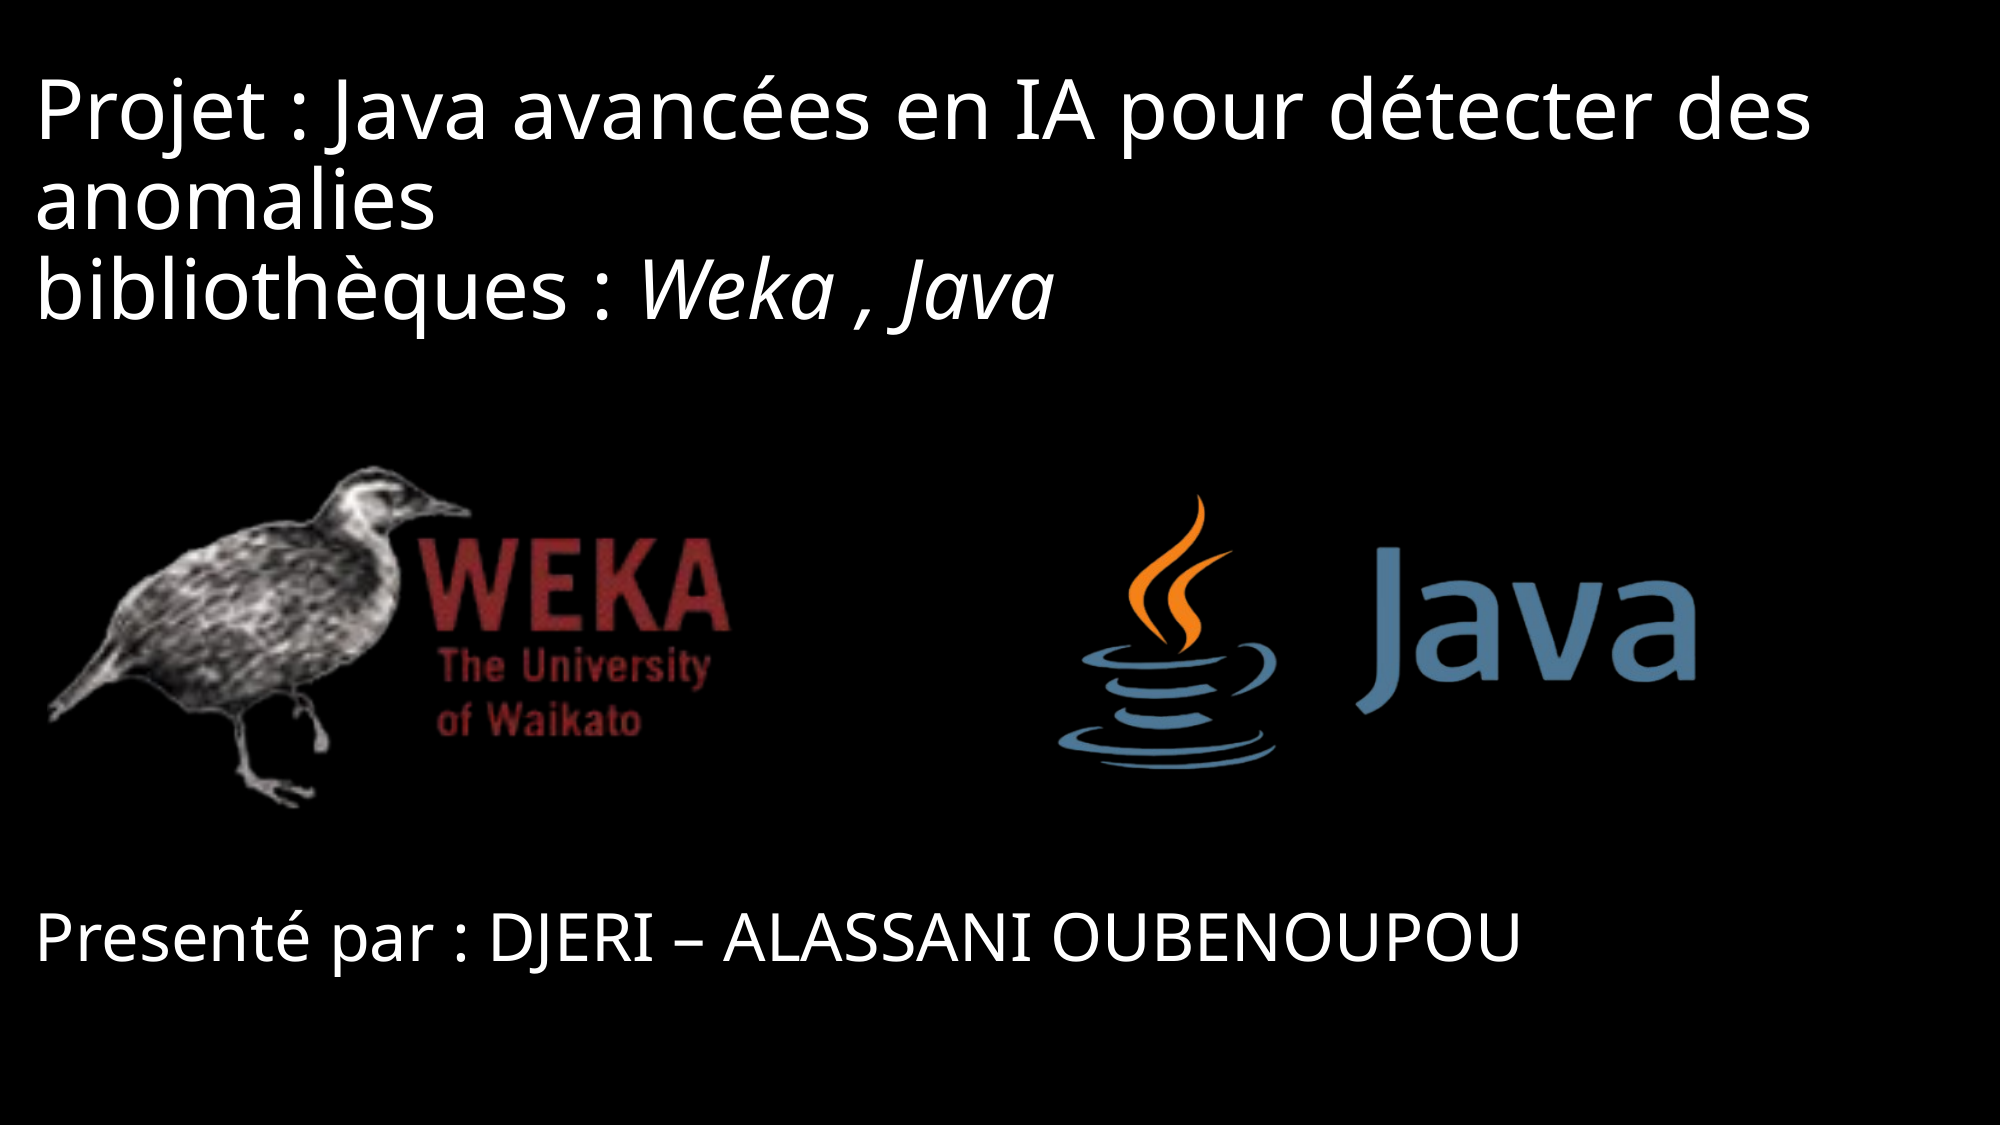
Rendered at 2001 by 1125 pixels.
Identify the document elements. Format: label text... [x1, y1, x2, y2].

subtitle Presenté par : DJERI – ALASSANI OUBENOUPOU [19, 896, 1704, 1094]
picture [47, 462, 764, 840]
picture [999, 444, 1807, 865]
title Projet : Java avancées en IA pour détecter des anomalies bibliothèques : Weka , Java [19, 56, 1913, 445]
